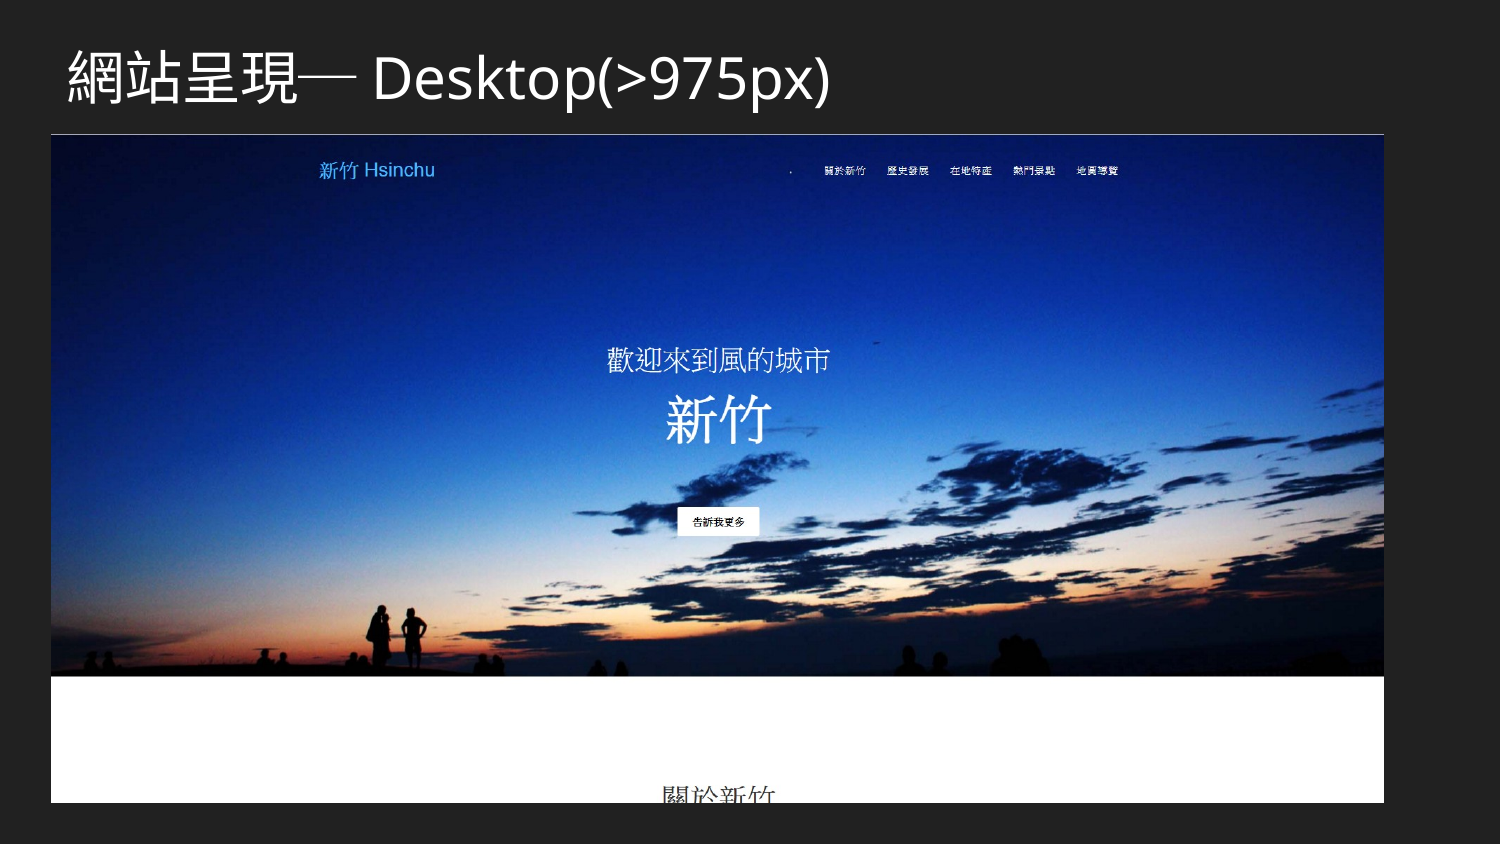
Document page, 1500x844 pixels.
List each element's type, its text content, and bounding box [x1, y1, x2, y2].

picture [50, 133, 1384, 804]
title 網站呈現─Desktop(>975px) [51, 26, 1449, 121]
